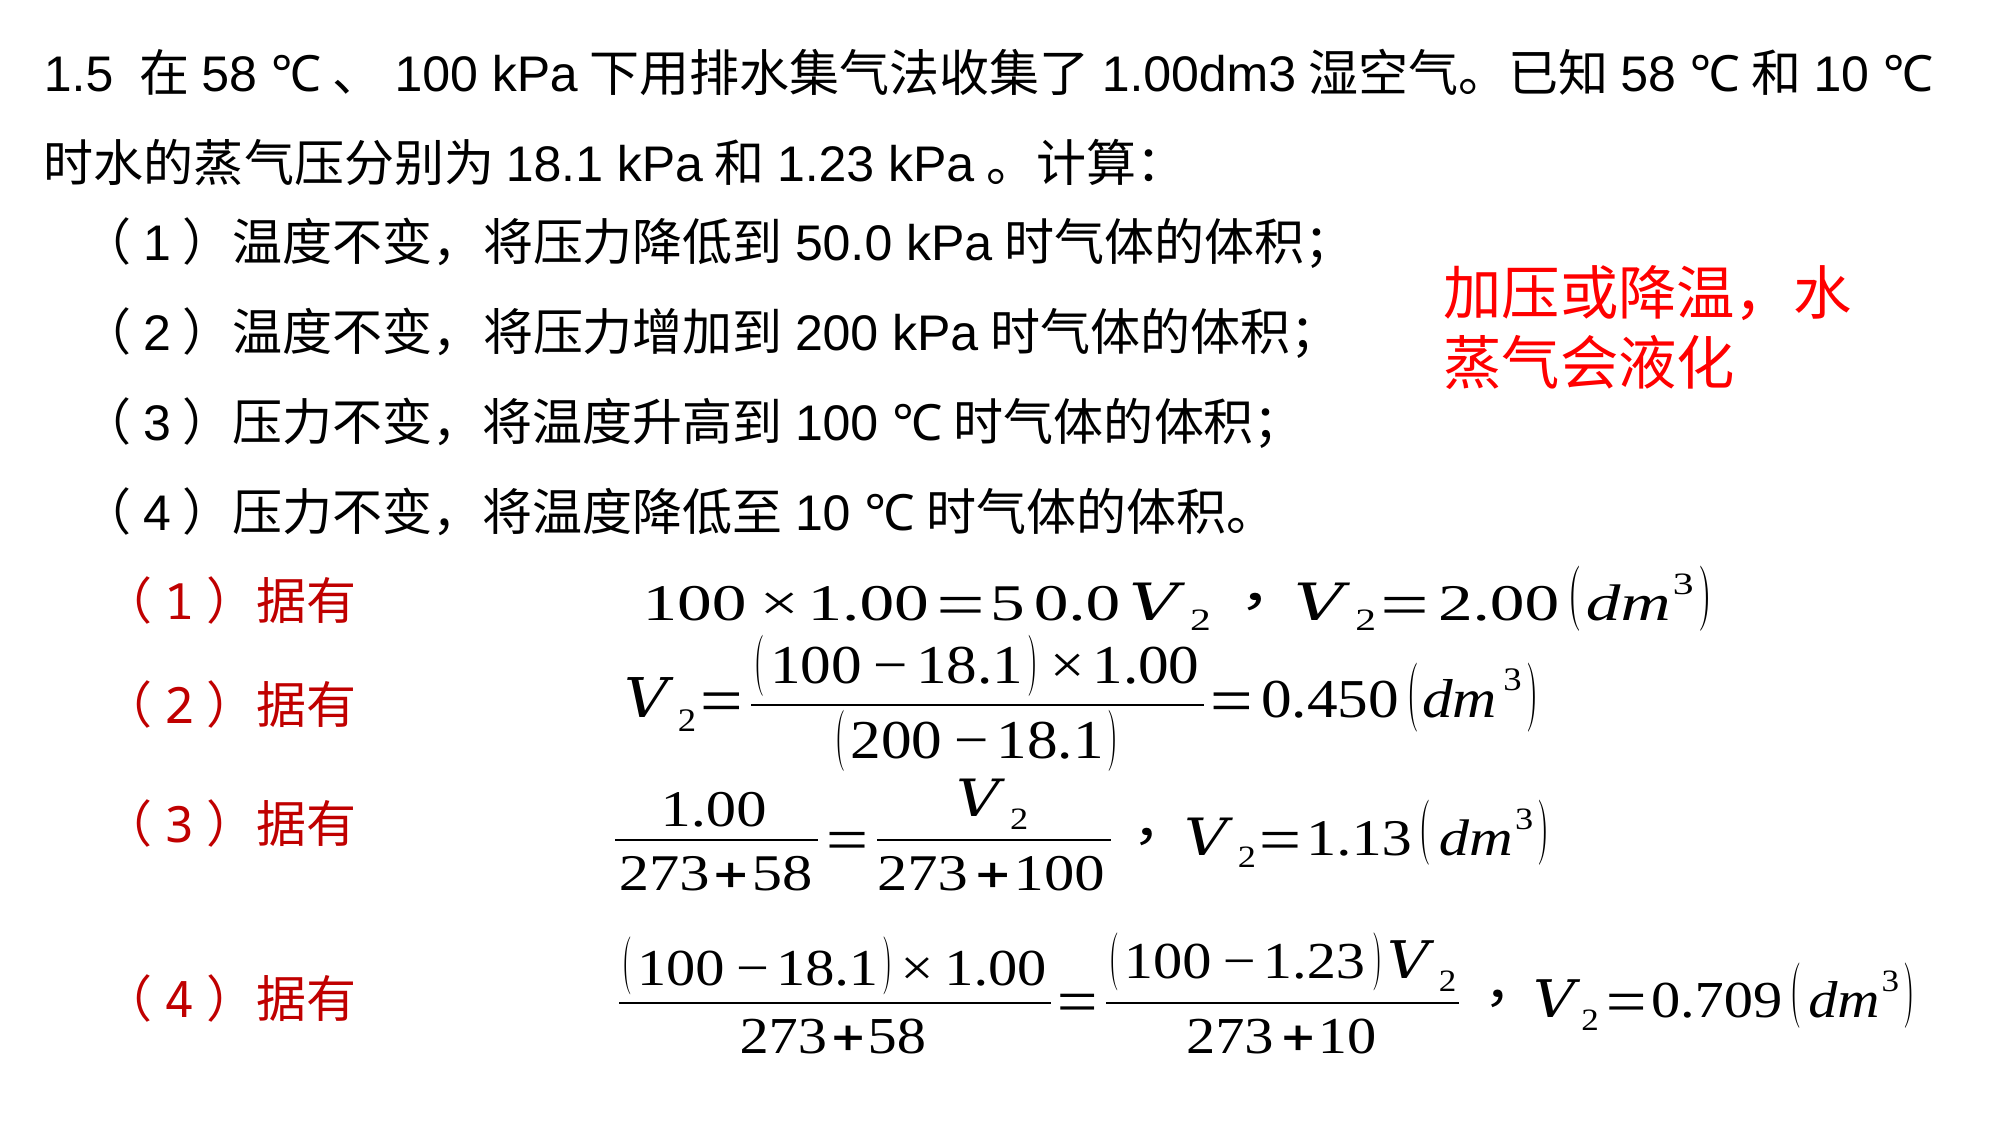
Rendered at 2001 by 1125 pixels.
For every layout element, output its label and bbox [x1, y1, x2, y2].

text_box [87, 562, 1915, 1072]
text_box [29, 3, 1973, 552]
